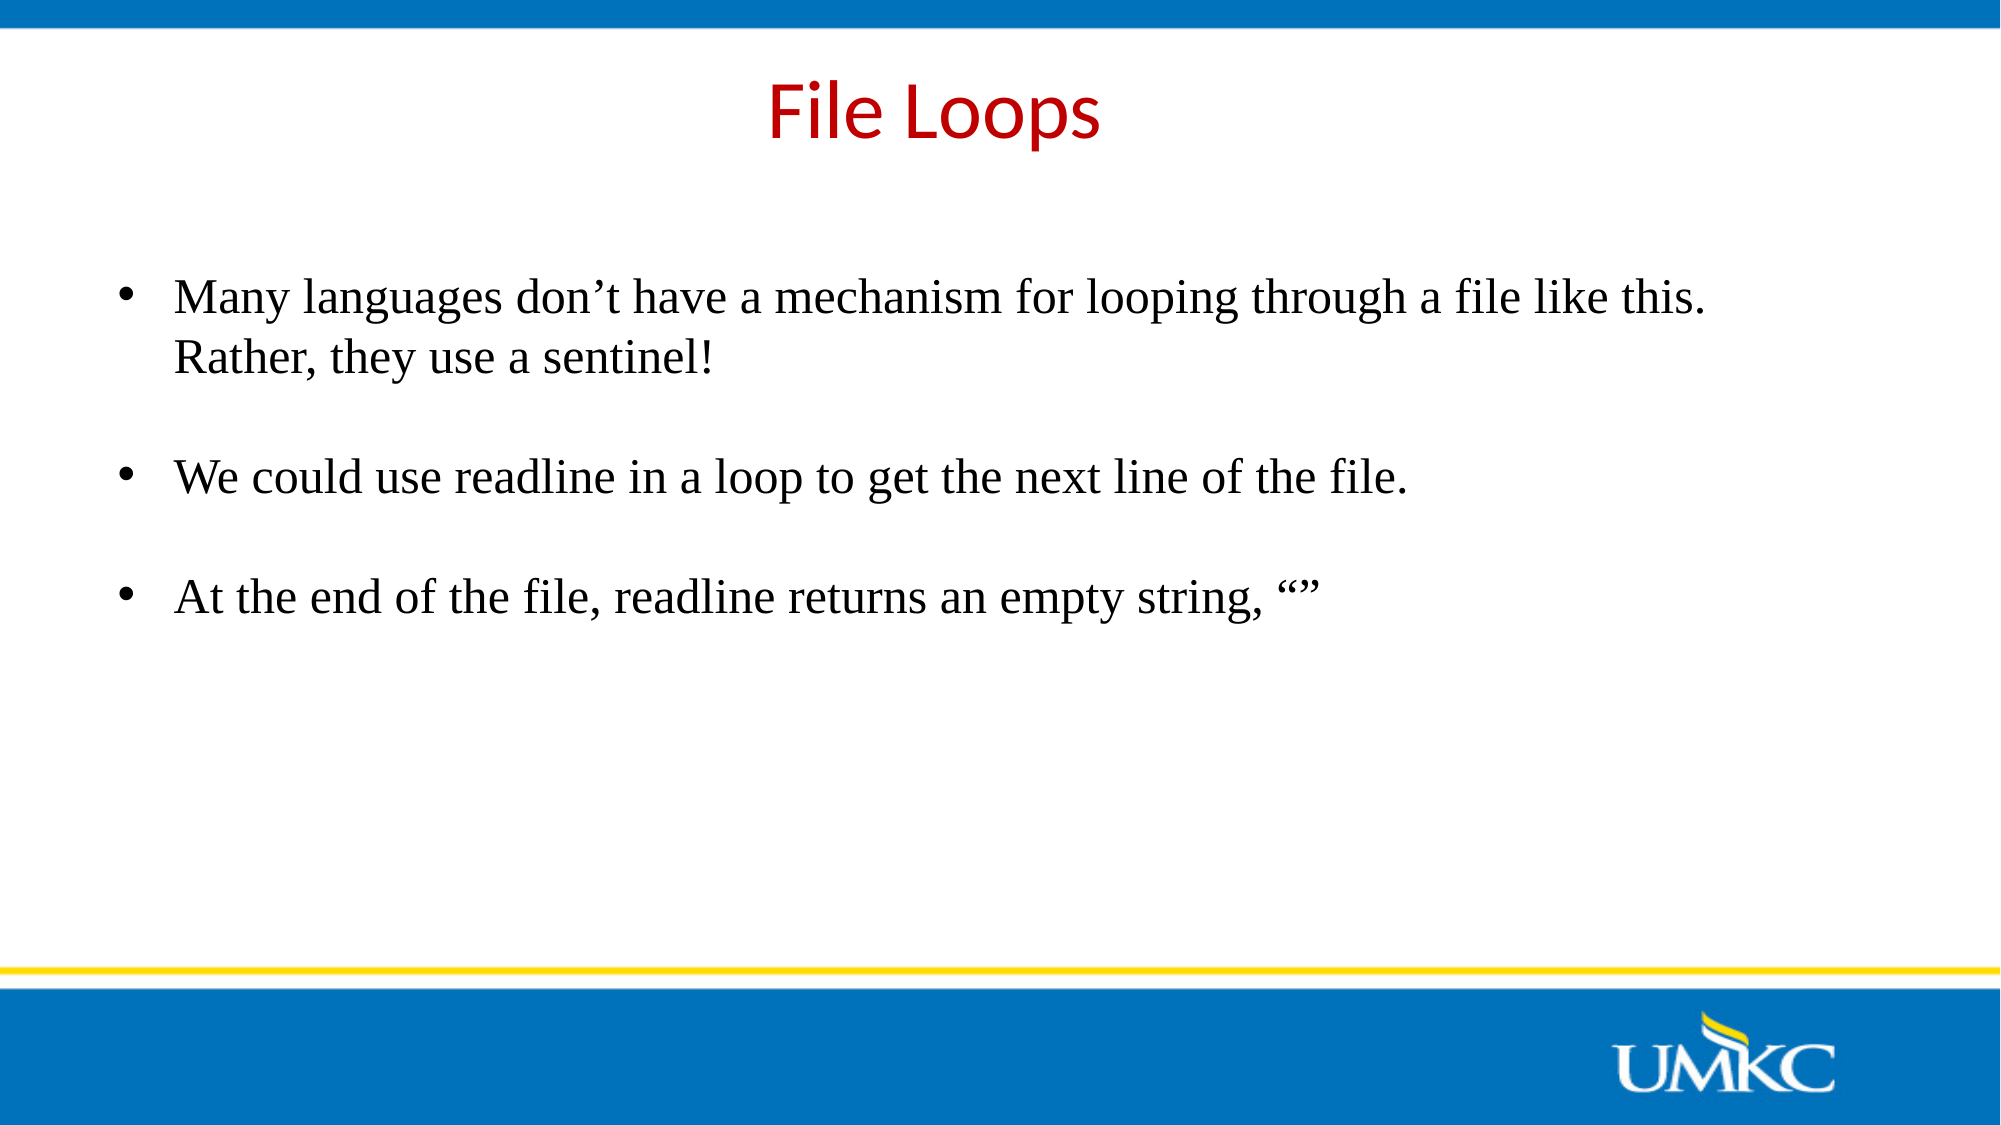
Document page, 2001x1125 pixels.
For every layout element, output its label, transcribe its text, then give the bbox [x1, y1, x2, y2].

picture [0, 0, 2001, 1125]
text_box Many languages don’t have a mechanism for looping through a file like this. Rather, they use a sentinel! We could use readline in a loop to get the next line of the file. At the end of the file, readline returns an empty string, “” [117, 263, 1841, 624]
title File Loops [0, 48, 1898, 250]
